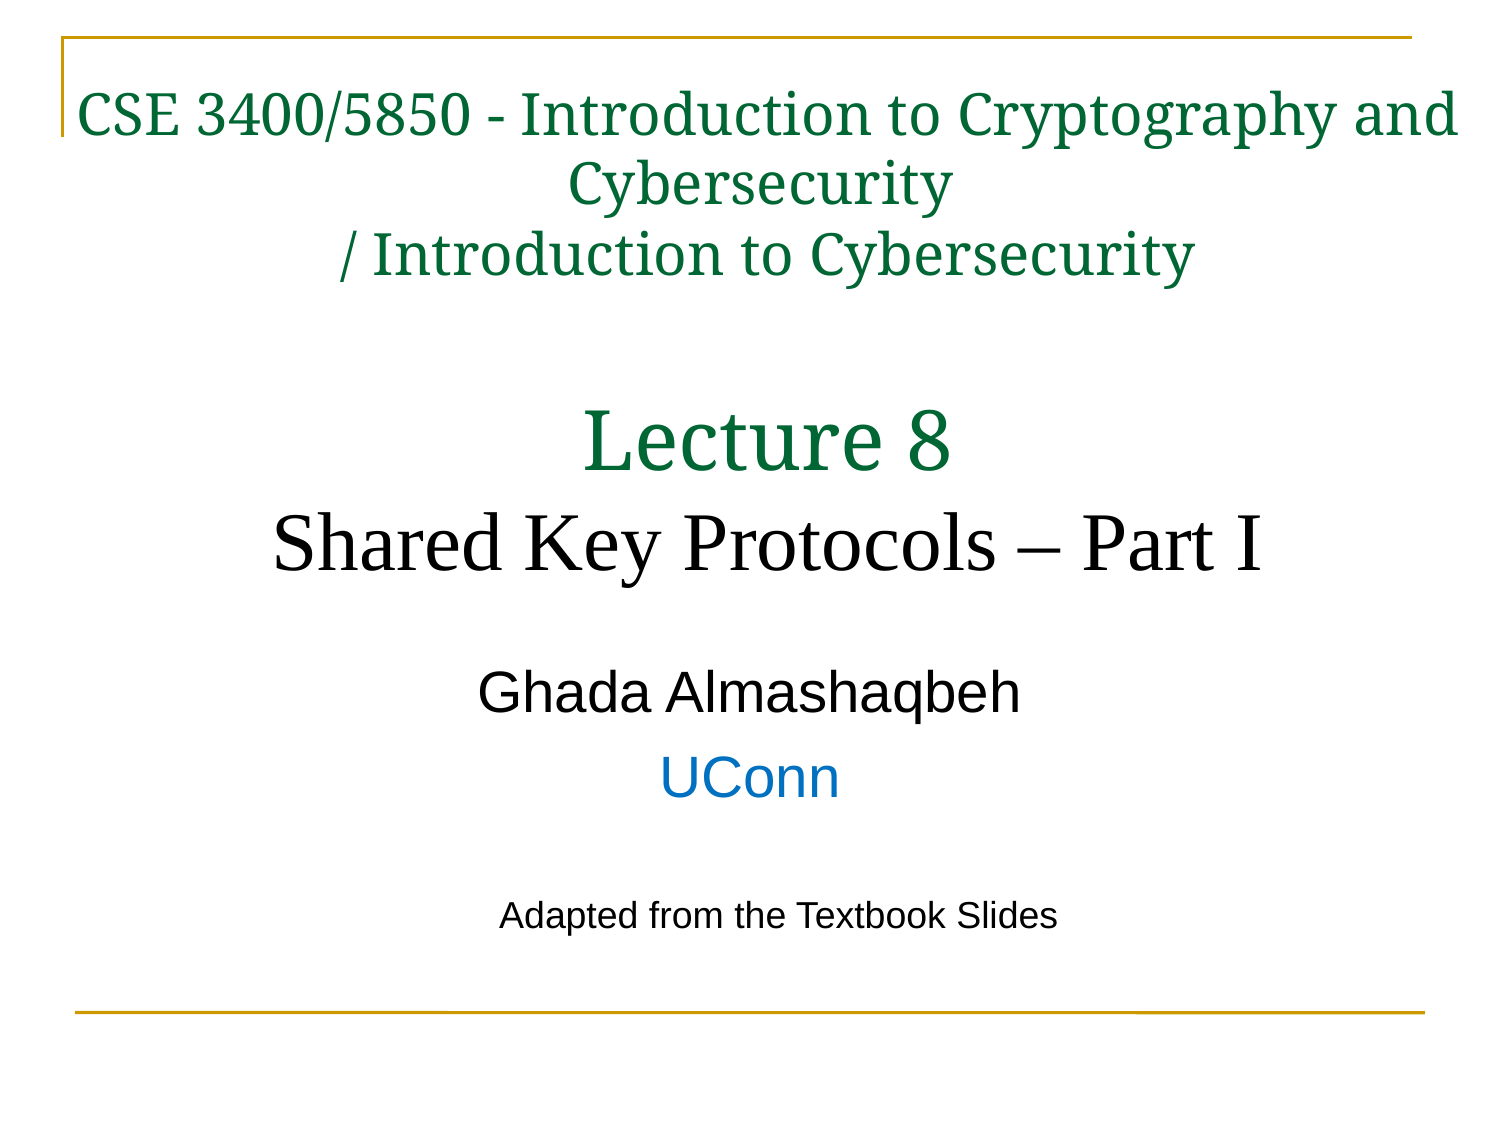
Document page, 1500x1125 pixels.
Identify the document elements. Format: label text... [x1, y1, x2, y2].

title CSE 3400/5850 - Introduction to Cryptography and Cybersecurity / Introduction to Cybersecurity Lecture 8 Shared Key Protocols – Part I [36, 69, 1500, 603]
text_box Adapted from the Textbook Slides [203, 882, 1354, 1020]
subtitle Ghada Almashaqbeh UConn [0, 646, 1500, 745]
